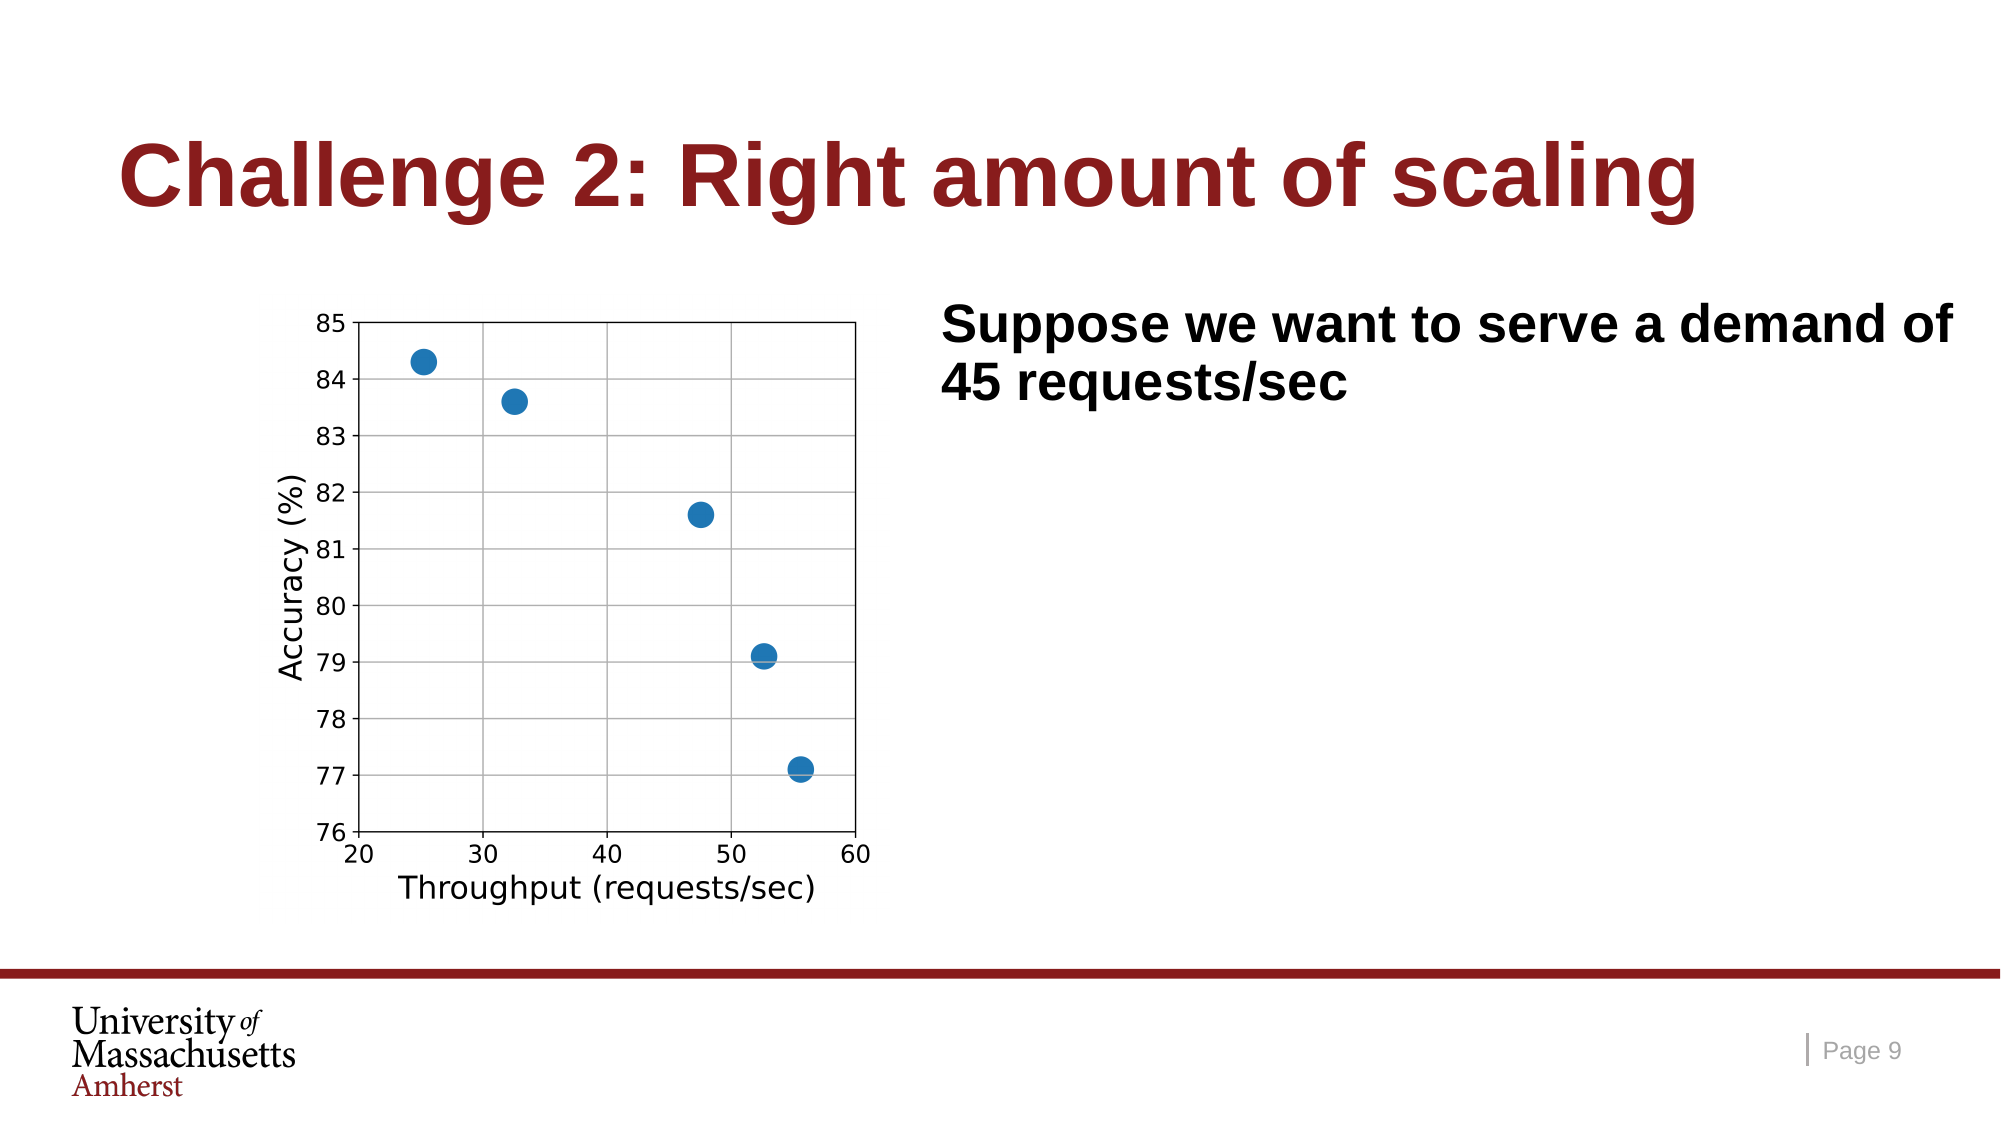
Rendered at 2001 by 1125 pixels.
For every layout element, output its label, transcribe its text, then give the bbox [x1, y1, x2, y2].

slide_number Page 8 [1807, 1033, 1966, 1067]
picture [70, 1006, 296, 1097]
list Suppose we want to serve a demand of 45 requests/sec [925, 288, 2000, 924]
picture [259, 294, 890, 924]
title Challenge 2: Right amount of scaling [103, 121, 1899, 234]
